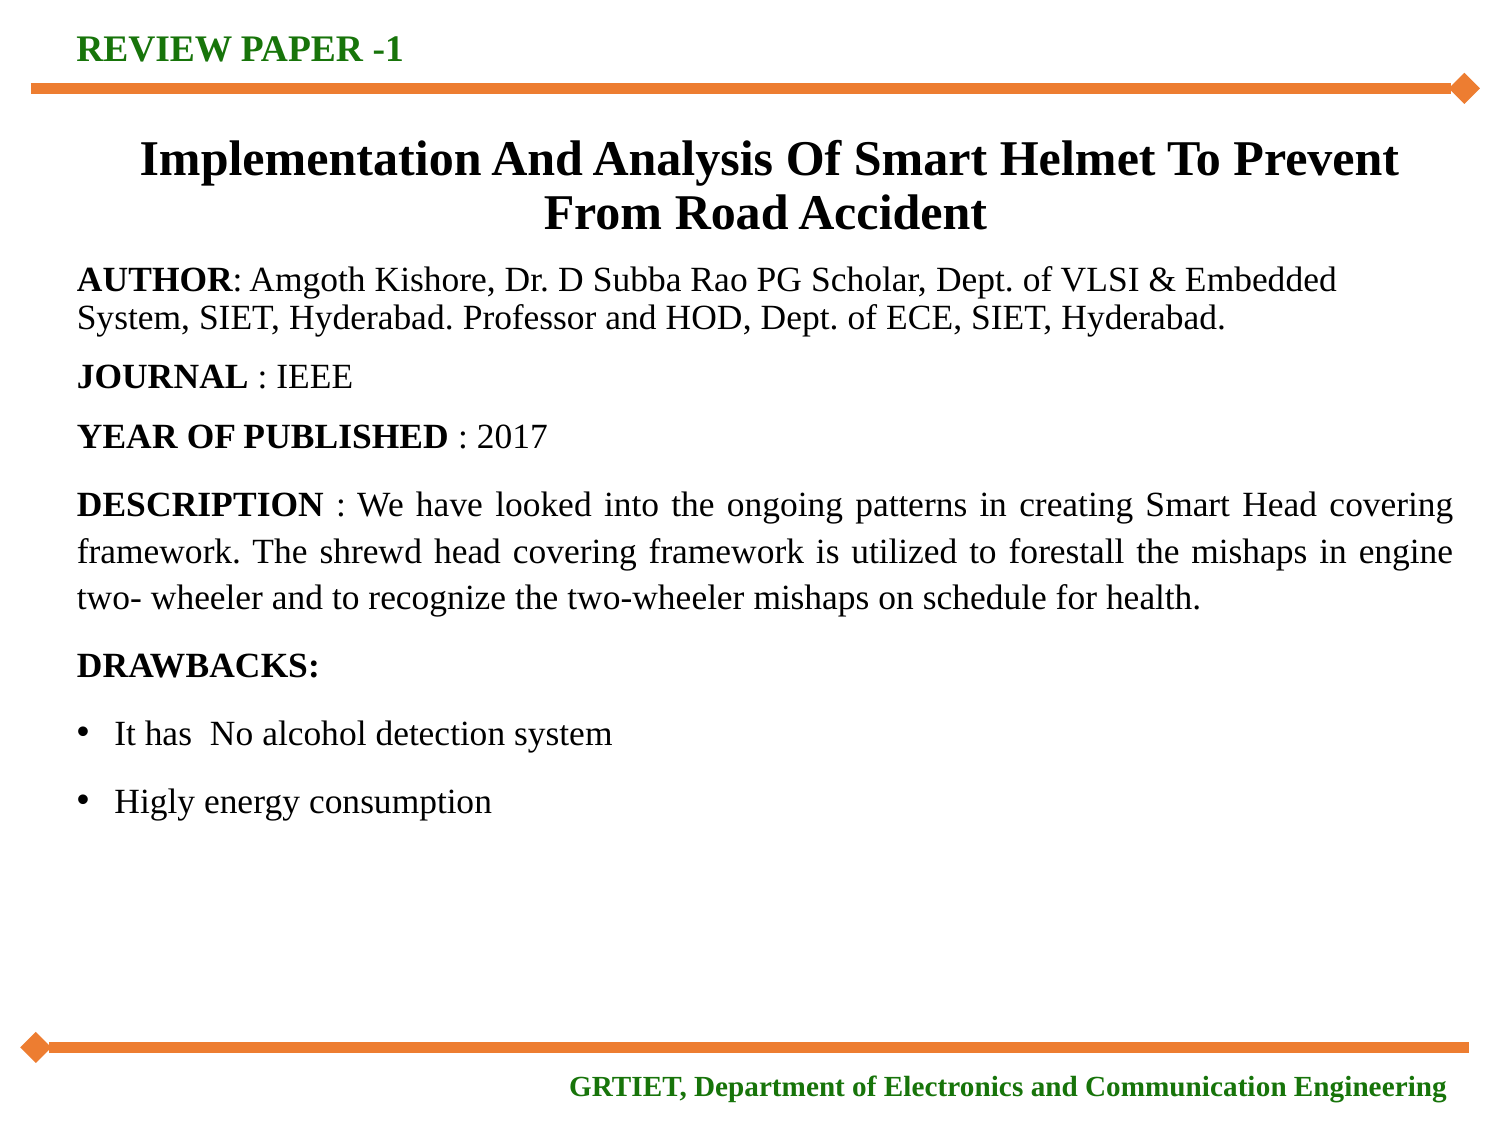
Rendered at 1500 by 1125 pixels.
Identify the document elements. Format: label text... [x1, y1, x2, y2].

text_box REVIEW PAPER -1 [61, 16, 974, 77]
list Implementation And Analysis Of Smart Helmet To Prevent From Road Accident AUTHOR: Amgoth Kishore, Dr. D Subba Rao PG Scholar, Dept. of VLSI & Embedded System, SIET, Hyderabad. Professor and HOD, Dept. of ECE, SIET, Hyderabad. JOURNAL : IEEE YEAR OF PUBLISHED : 2017 DESCRIPTION : We have looked into the ongoing patterns in creating Smart Head covering framework. The shrewd head covering framework is utilized to forestall the mishaps in engine two- wheeler and to recognize the two-wheeler mishaps on schedule for health. DRAWBACKS: It has No alcohol detection system Higly energy consumption [61, 124, 1470, 980]
text_box GRTIET, Department of Electronics and Communication Engineering [75, 1059, 1463, 1110]
